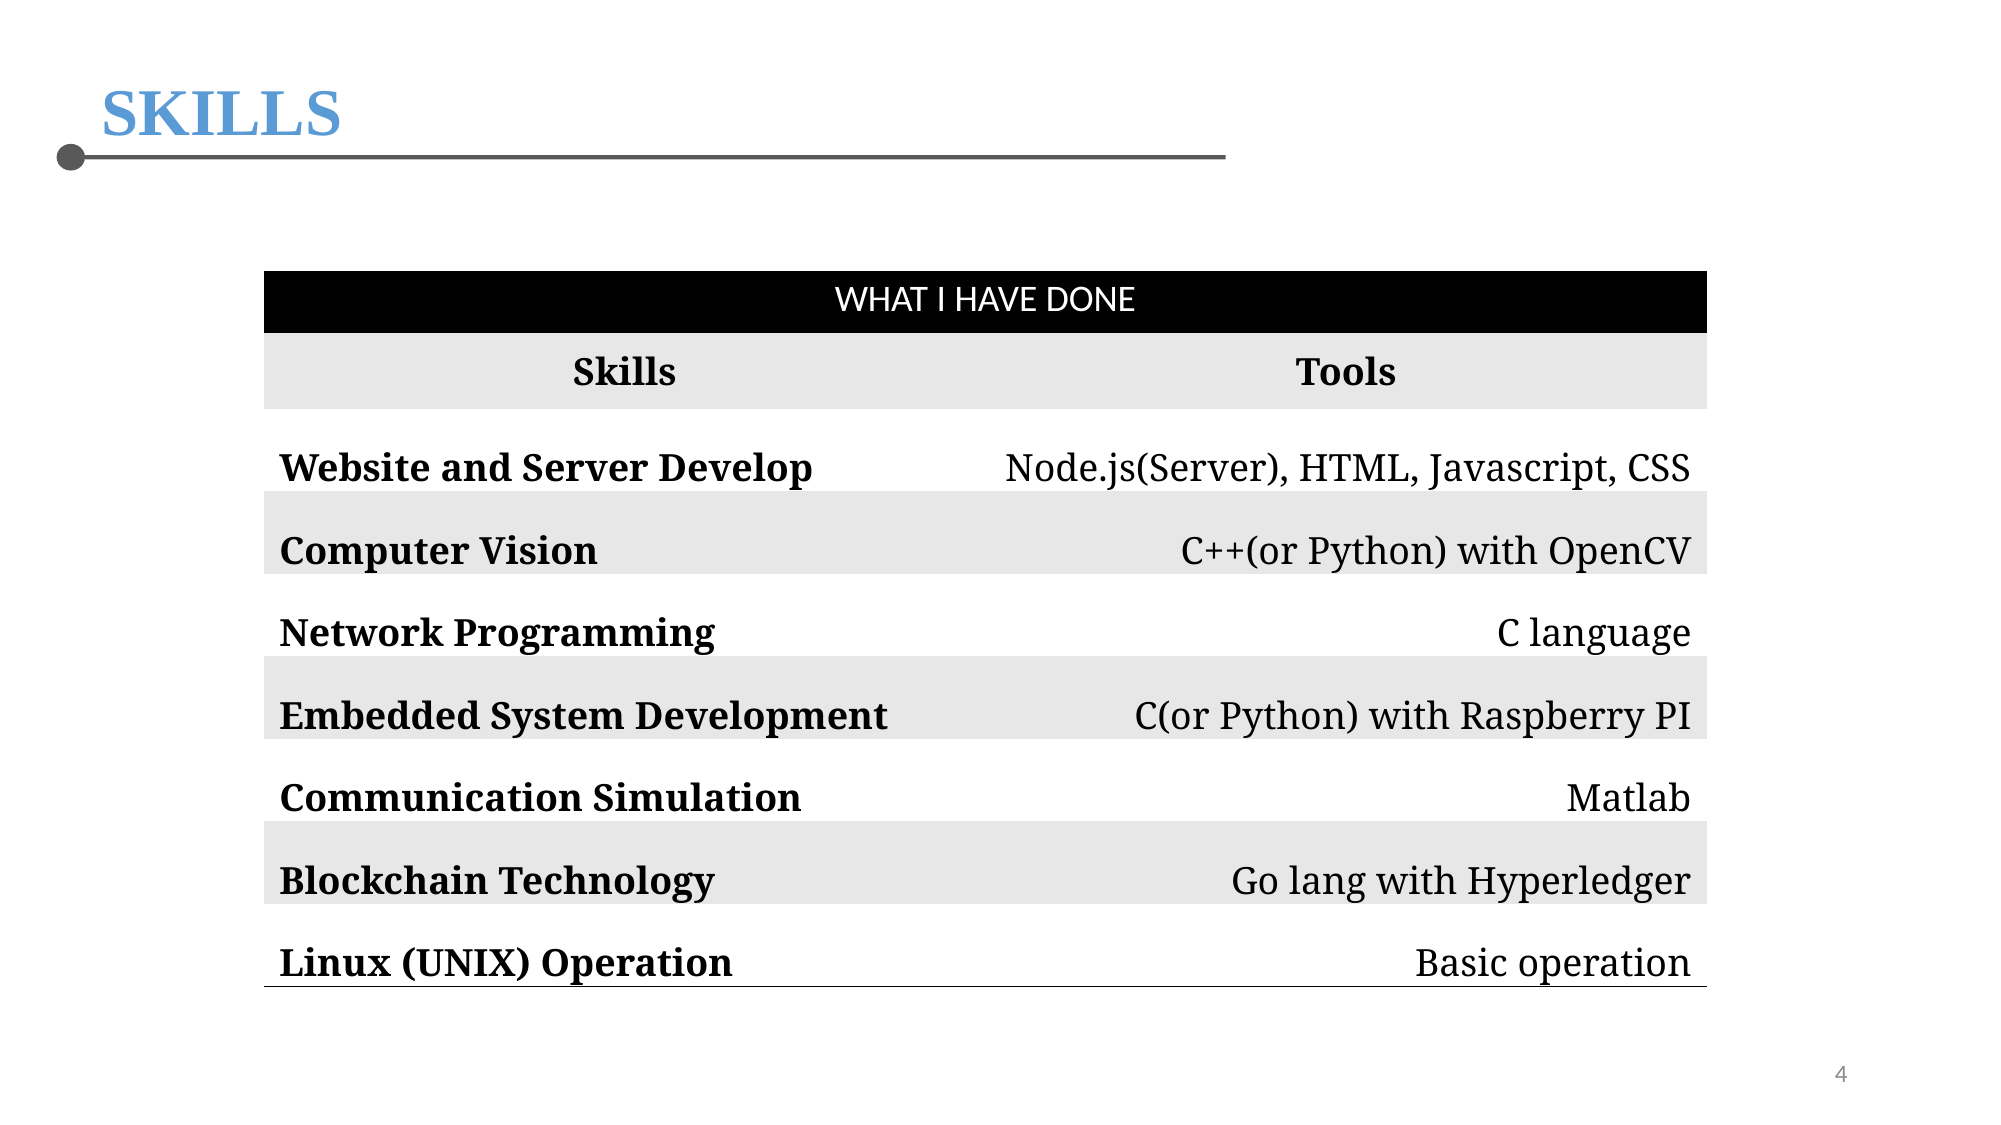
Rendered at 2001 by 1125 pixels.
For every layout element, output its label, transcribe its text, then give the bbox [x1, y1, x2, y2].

table_cell Website and Server Develop [264, 409, 942, 491]
table_cell Network Programming [264, 574, 942, 656]
table_cell Go lang with Hyperledger [942, 821, 1707, 904]
table_cell Blockchain Technology [264, 821, 942, 904]
table_cell Basic operation [942, 904, 1707, 986]
slide_number 4 [1412, 1042, 1863, 1103]
table_cell Embedded System Development [264, 656, 942, 739]
table_cell Linux (UNIX) Operation [264, 904, 942, 986]
table_cell Matlab [942, 739, 1707, 821]
text_box SKILLS [86, 61, 358, 157]
table_cell Communication Simulation [264, 739, 942, 821]
table_cell Computer Vision [264, 491, 942, 574]
table_cell C(or Python) with Raspberry PI [942, 656, 1707, 739]
table_cell Node.js(Server), HTML, Javascript, CSS [942, 409, 1707, 491]
text_box [55, 142, 86, 172]
table_cell Tools [986, 333, 1707, 409]
table_header WHAT I HAVE DONE [264, 273, 1707, 333]
table_cell C++(or Python) with OpenCV [942, 491, 1707, 574]
table_cell C language [942, 574, 1707, 656]
table_cell Skills [264, 333, 986, 409]
